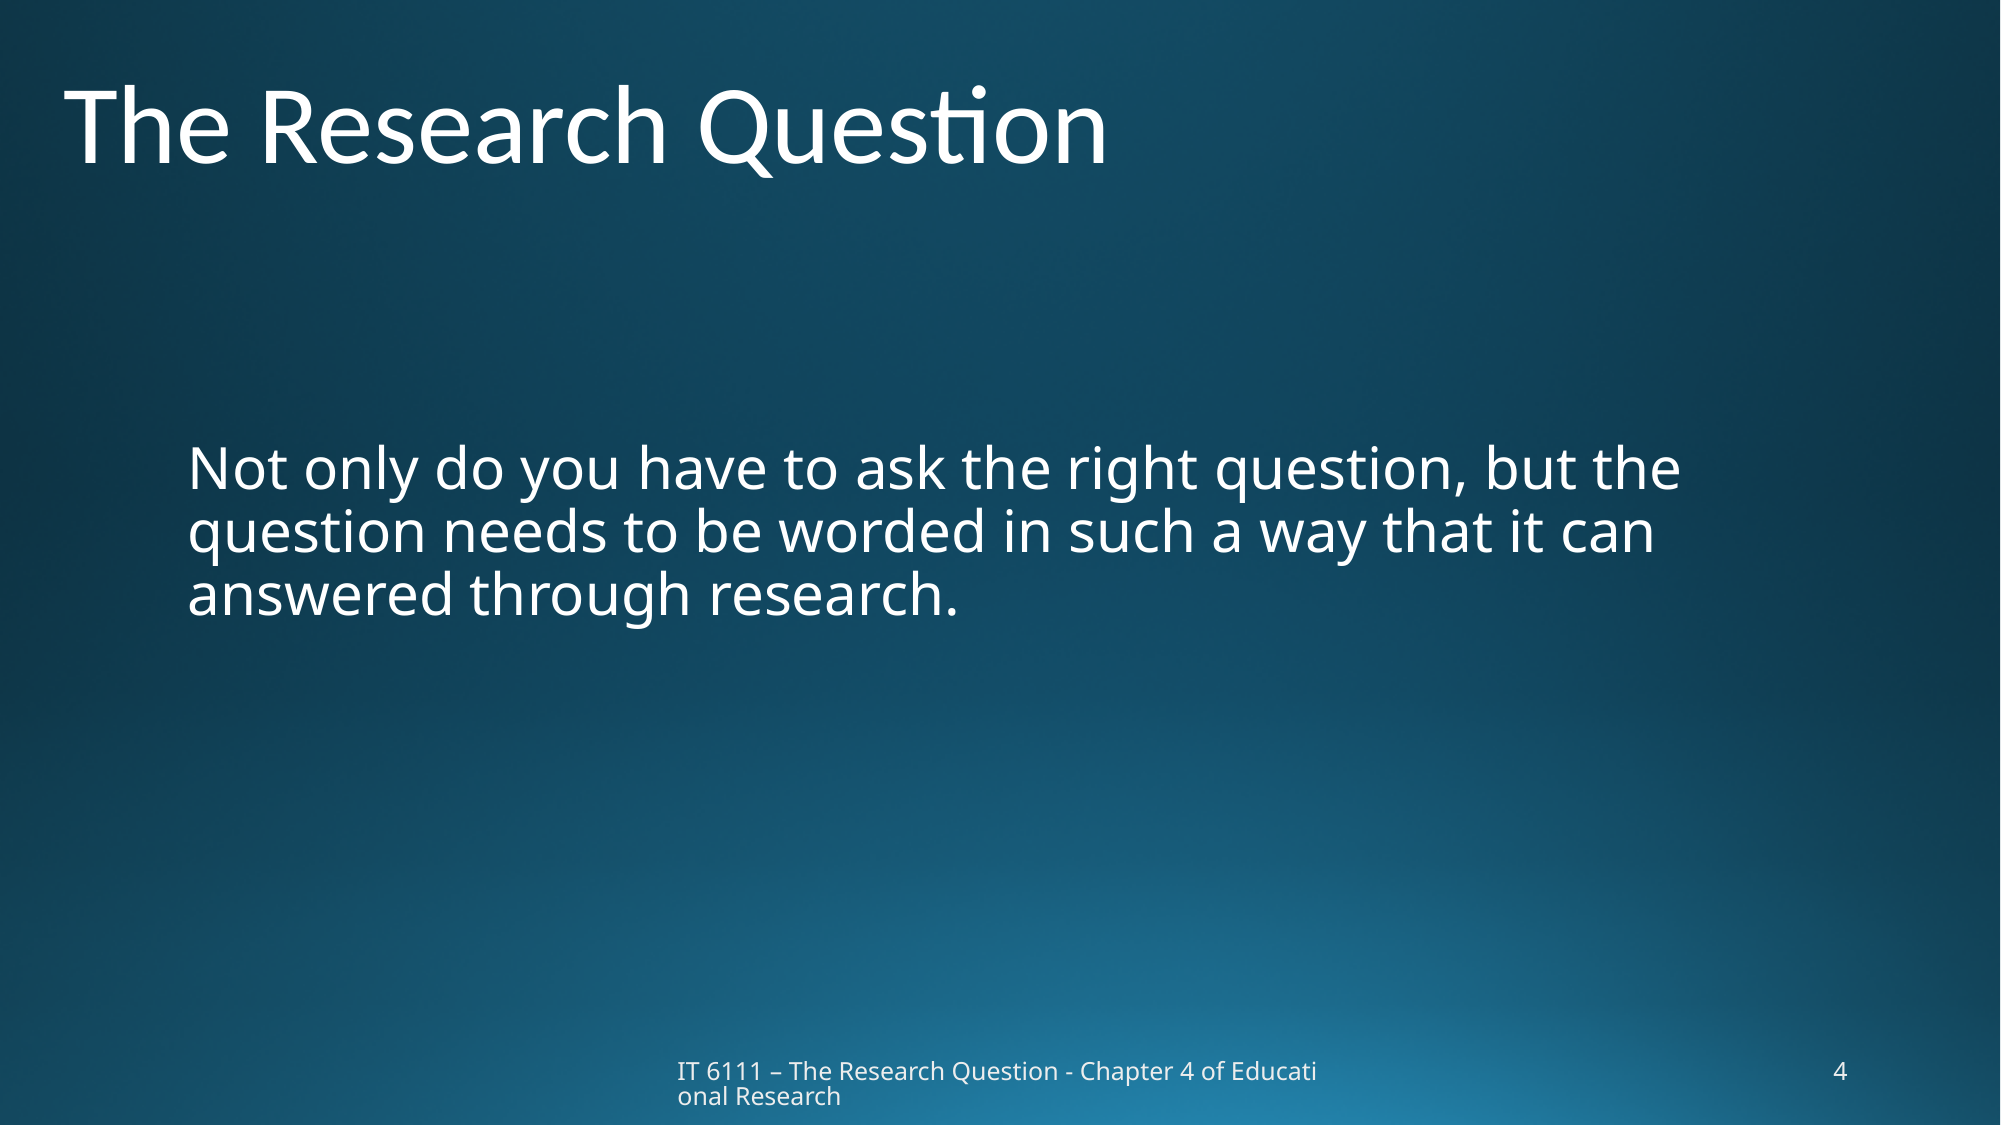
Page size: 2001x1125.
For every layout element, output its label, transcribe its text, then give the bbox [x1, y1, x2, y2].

title The Research Question [48, 18, 1774, 236]
slide_number 4 [1412, 1042, 1863, 1103]
list Not only do you have to ask the right question, but the question needs to be worded in such a way that it can answered through research. [172, 431, 1852, 805]
picture [0, 0, 2001, 1125]
footer IT 6111 – The Research Question - Chapter 4 of Educational Research [662, 1042, 1338, 1103]
